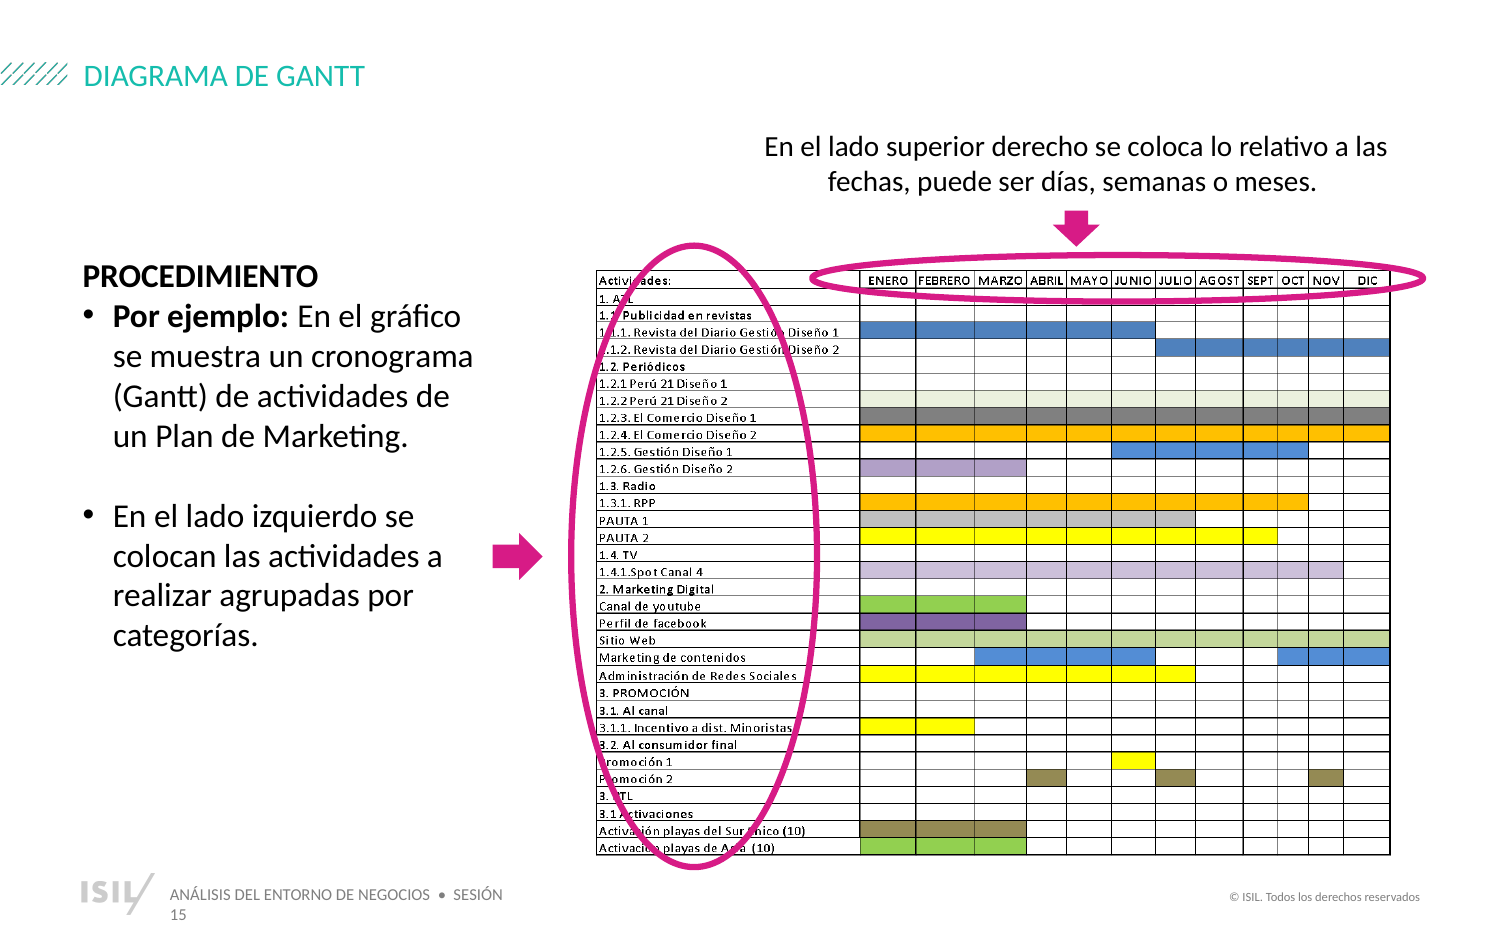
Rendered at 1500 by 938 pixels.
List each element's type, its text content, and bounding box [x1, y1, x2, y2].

picture [596, 270, 1392, 856]
text_box PROCEDIMIENTO Por ejemplo: En el gráfico se muestra un cronograma (Gantt) de actividades de un Plan de Marketing. En el lado izquierdo se colocan las actividades a realizar agrupadas por categorías. [82, 254, 493, 654]
text_box DIAGRAMA DE GANTT [83, 54, 763, 93]
text_box En el lado superior derecho se coloca lo relativo a las fechas, puede ser días, semanas o meses. [729, 127, 1424, 198]
text_box [492, 532, 543, 580]
text_box [843, 255, 1424, 288]
text_box [1052, 210, 1100, 247]
text_box [648, 245, 740, 268]
picture [0, 62, 68, 86]
text_box [571, 387, 591, 726]
